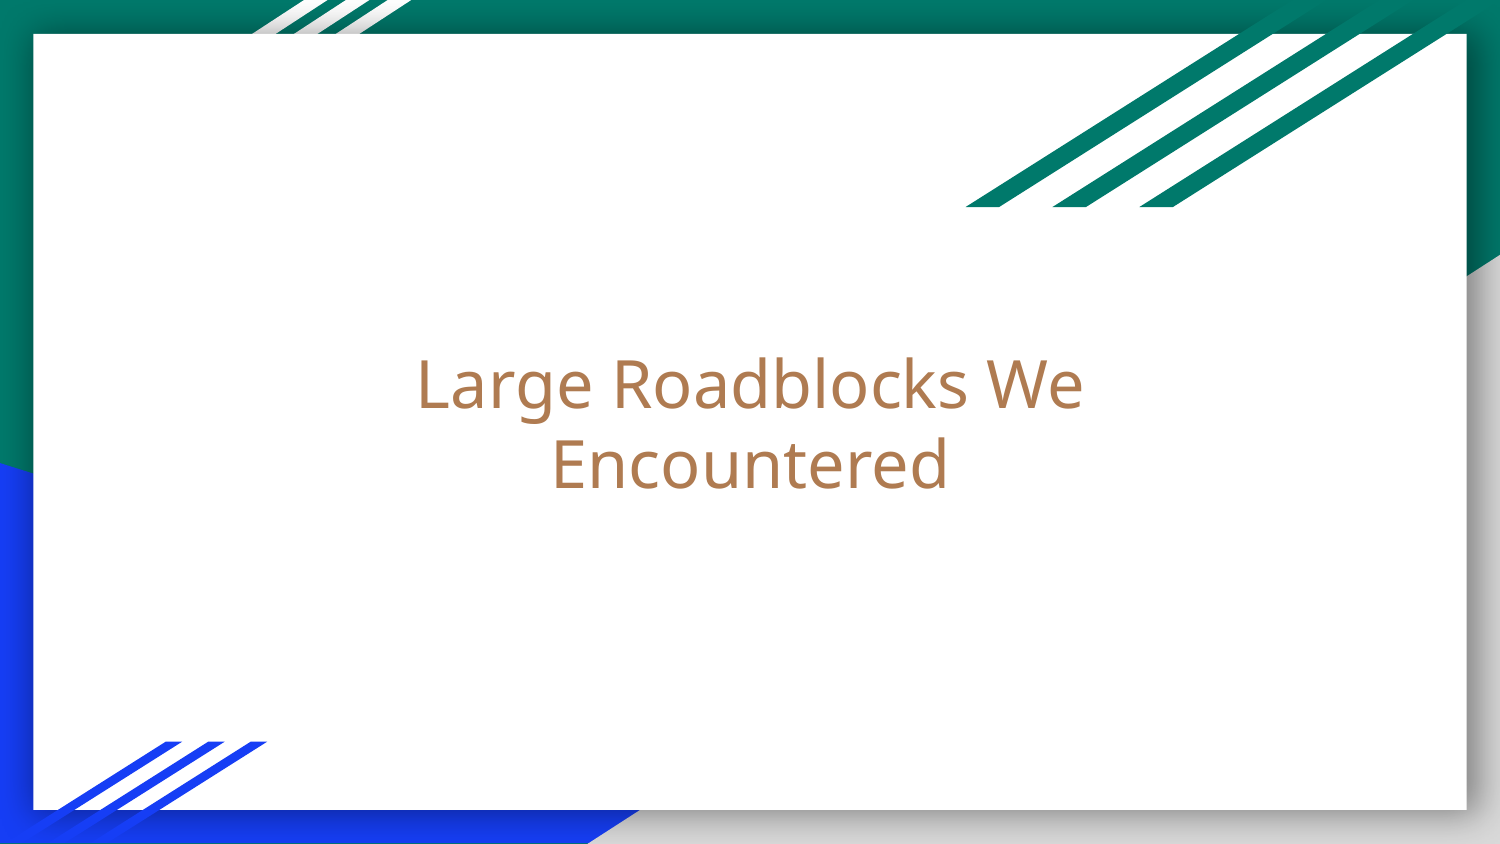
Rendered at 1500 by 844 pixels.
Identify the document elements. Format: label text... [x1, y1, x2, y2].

title Large Roadblocks We Encountered [228, 213, 1274, 630]
